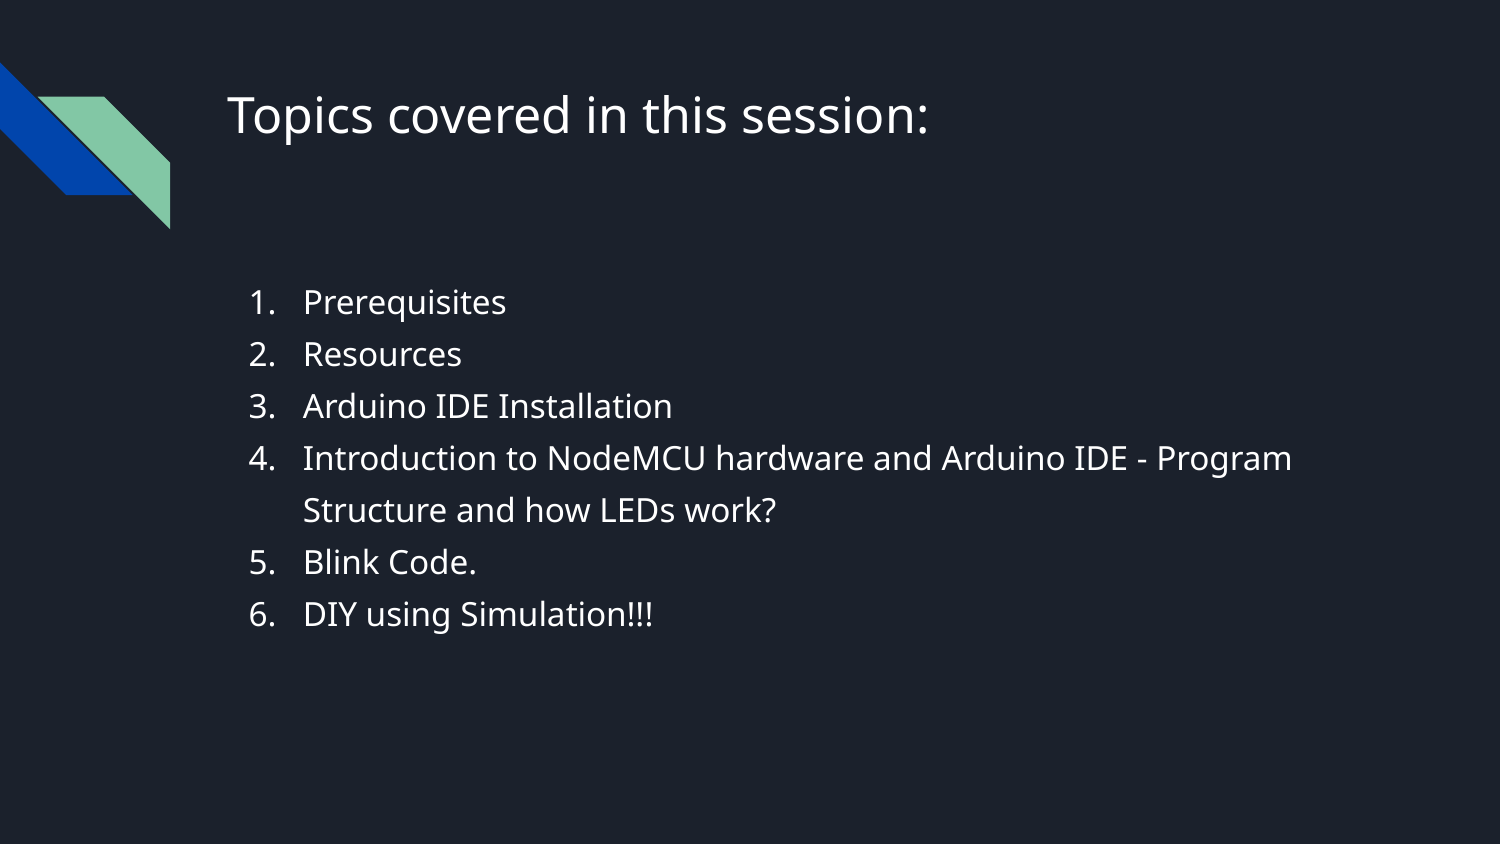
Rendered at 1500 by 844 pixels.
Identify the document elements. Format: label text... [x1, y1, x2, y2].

title Topics covered in this session: [212, 64, 1368, 215]
list Prerequisites Resources Arduino IDE Installation Introduction to NodeMCU hardware and Arduino IDE - Program Structure and how LEDs work? Blink Code. DIY using Simulation!!! [212, 257, 1368, 735]
